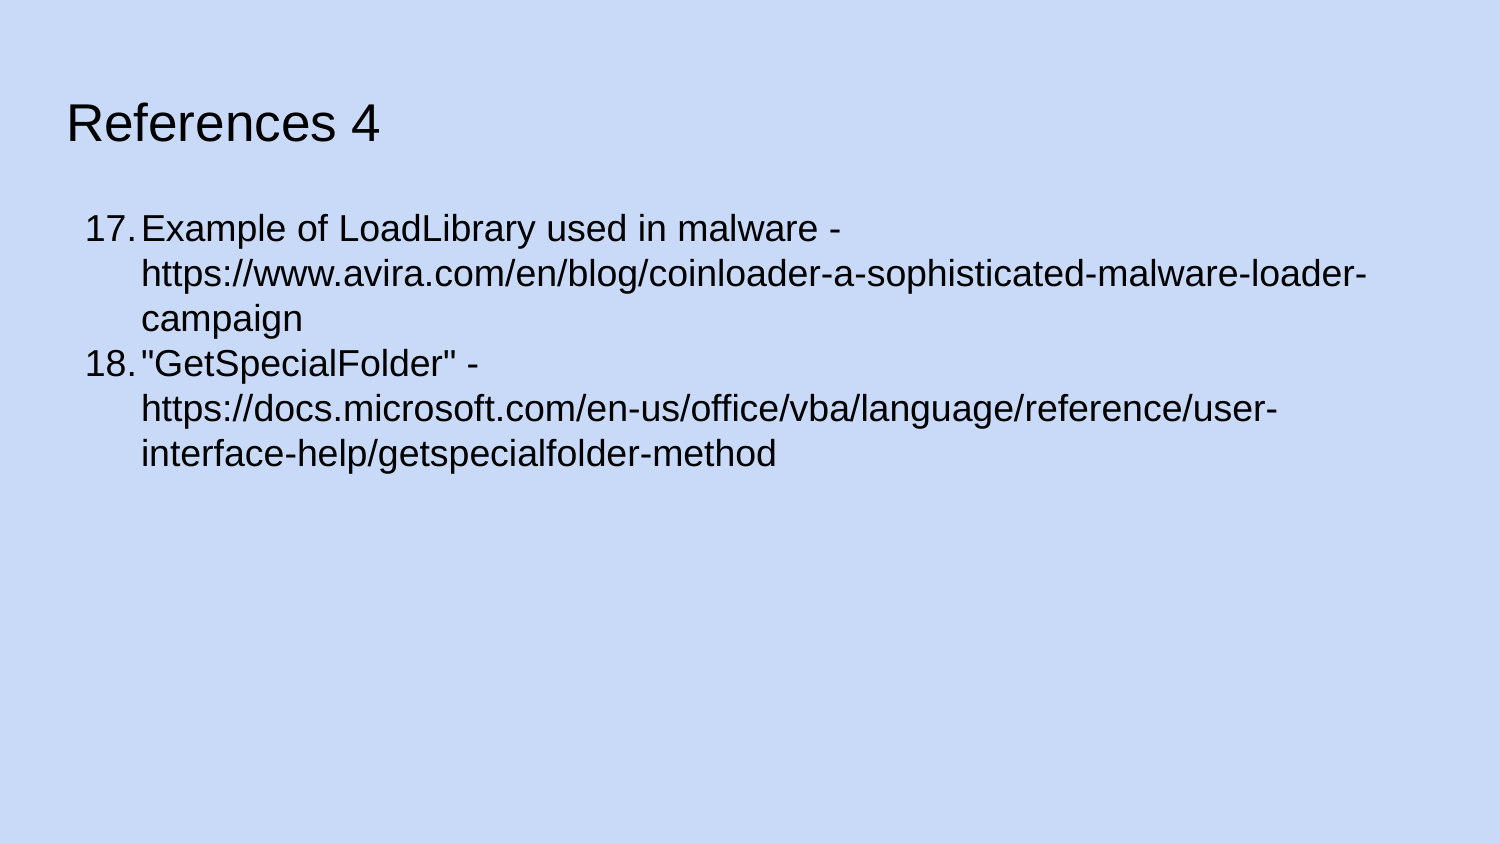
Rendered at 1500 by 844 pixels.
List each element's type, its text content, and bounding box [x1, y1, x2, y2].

list Example of LoadLibrary used in malware - https://www.avira.com/en/blog/coinloader-a-sophisticated-malware-loader-campaign "GetSpecialFolder" - https://docs.microsoft.com/en-us/office/vba/language/reference/user-interface-help/getspecialfolder-method [51, 189, 1449, 750]
title References 4 [51, 72, 1449, 167]
